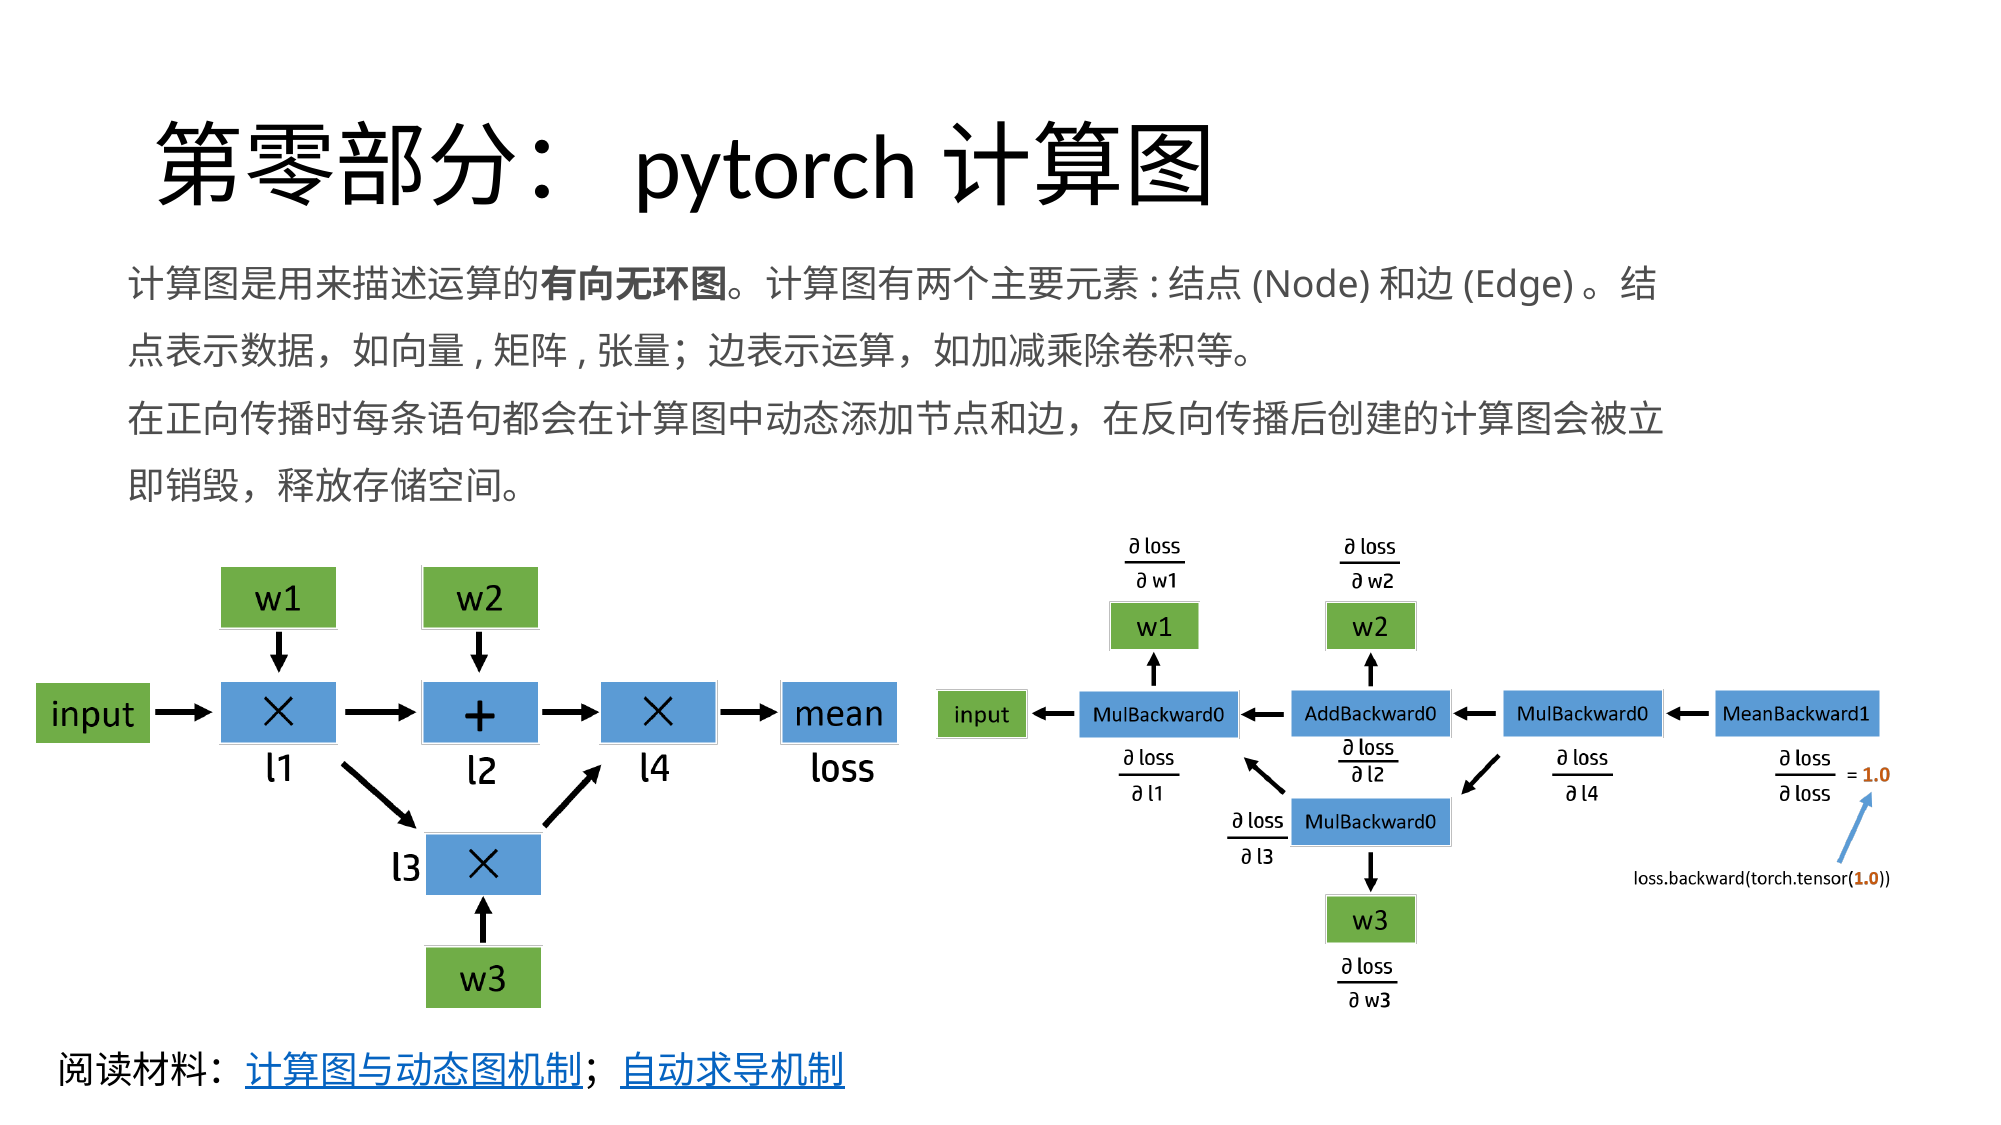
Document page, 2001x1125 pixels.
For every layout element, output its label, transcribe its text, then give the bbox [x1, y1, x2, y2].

title 第零部分：pytorch计算图 [137, 59, 1863, 278]
picture [26, 560, 908, 1025]
text_box 阅读材料：计算图与动态图机制；自动求导机制 [43, 1038, 1202, 1108]
picture [936, 520, 1958, 1025]
text_box 计算图是用来描述运算的有向无环图。计算图有两个主要元素:结点(Node)和边(Edge)。结点表示数据，如向量,矩阵,张量；边表示运算，如加减乘除卷积等。 在正向传播时每条语句都会在计算图中动态添加节点和边，在反向传播后创建的计算图会被立即销毁，释放存储空间。 [113, 229, 1702, 605]
